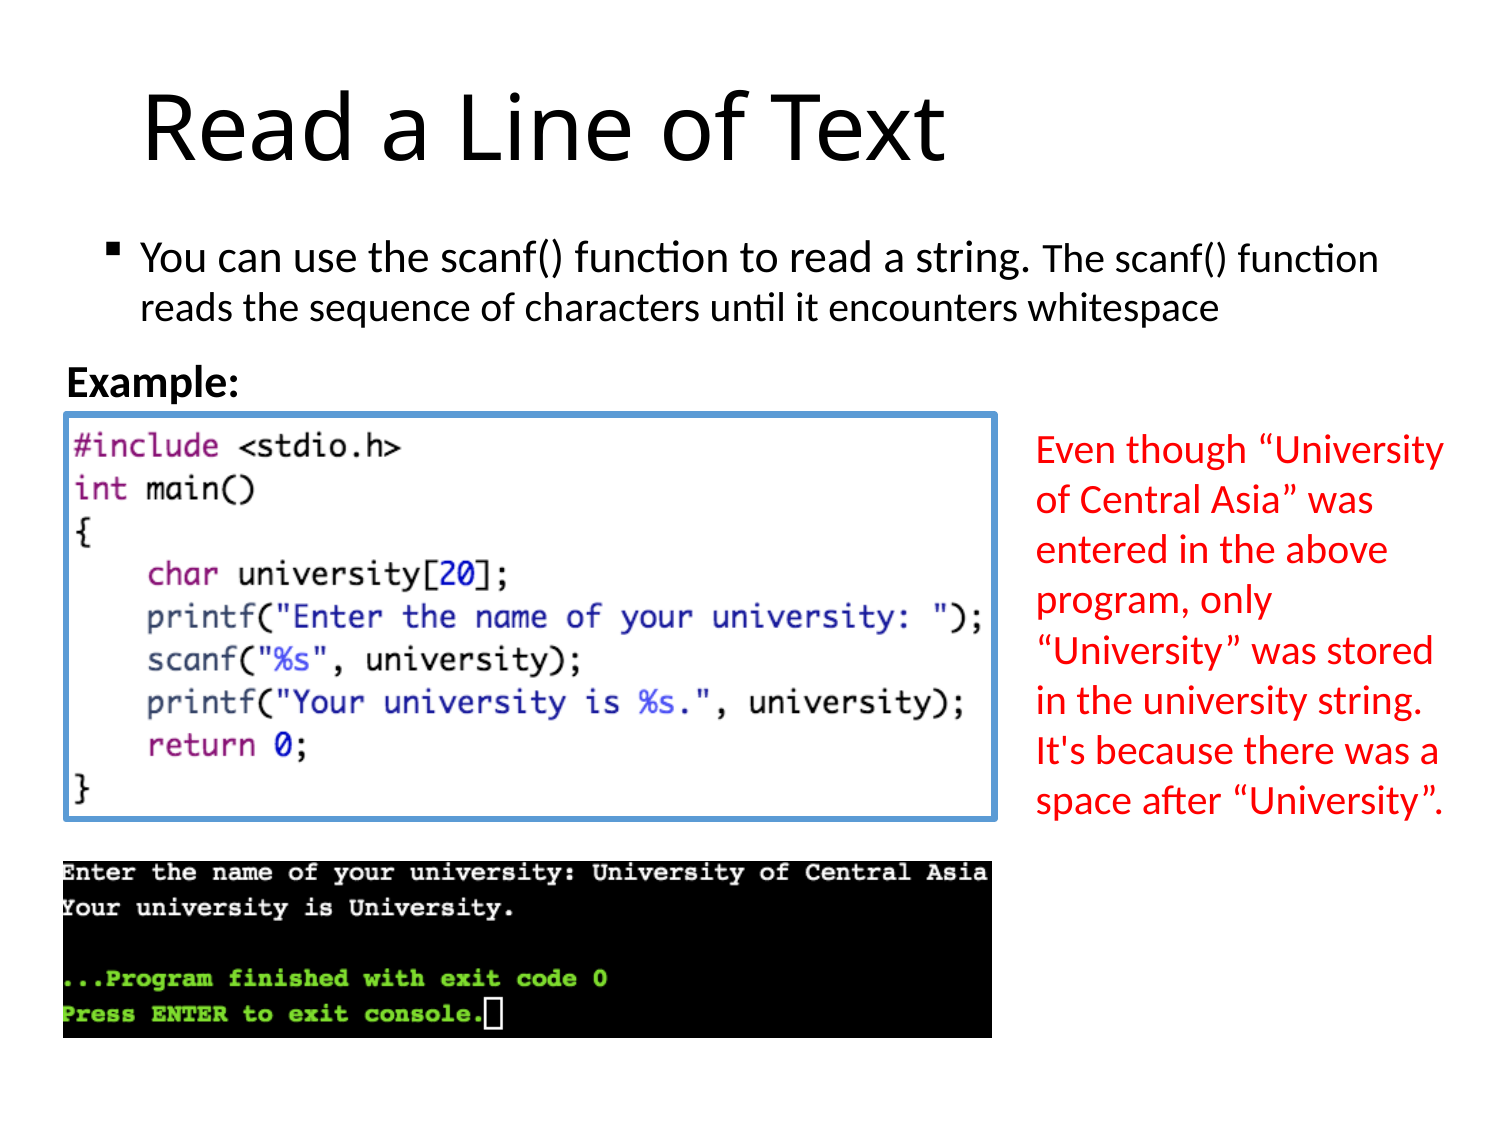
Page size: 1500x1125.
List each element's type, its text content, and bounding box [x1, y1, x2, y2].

picture [63, 861, 992, 1038]
text_box Even though “University of Central Asia” was entered in the above program, only “University” was stored in the university string. It's because there was a space after “University”. [1020, 414, 1463, 830]
text_box Example: [51, 344, 259, 414]
picture [68, 417, 992, 817]
text_box You can use the scanf() function to read a string. The scanf() function reads the sequence of characters until it encounters whitespace [87, 224, 1463, 351]
title Read a Line of Text [125, 37, 1400, 224]
